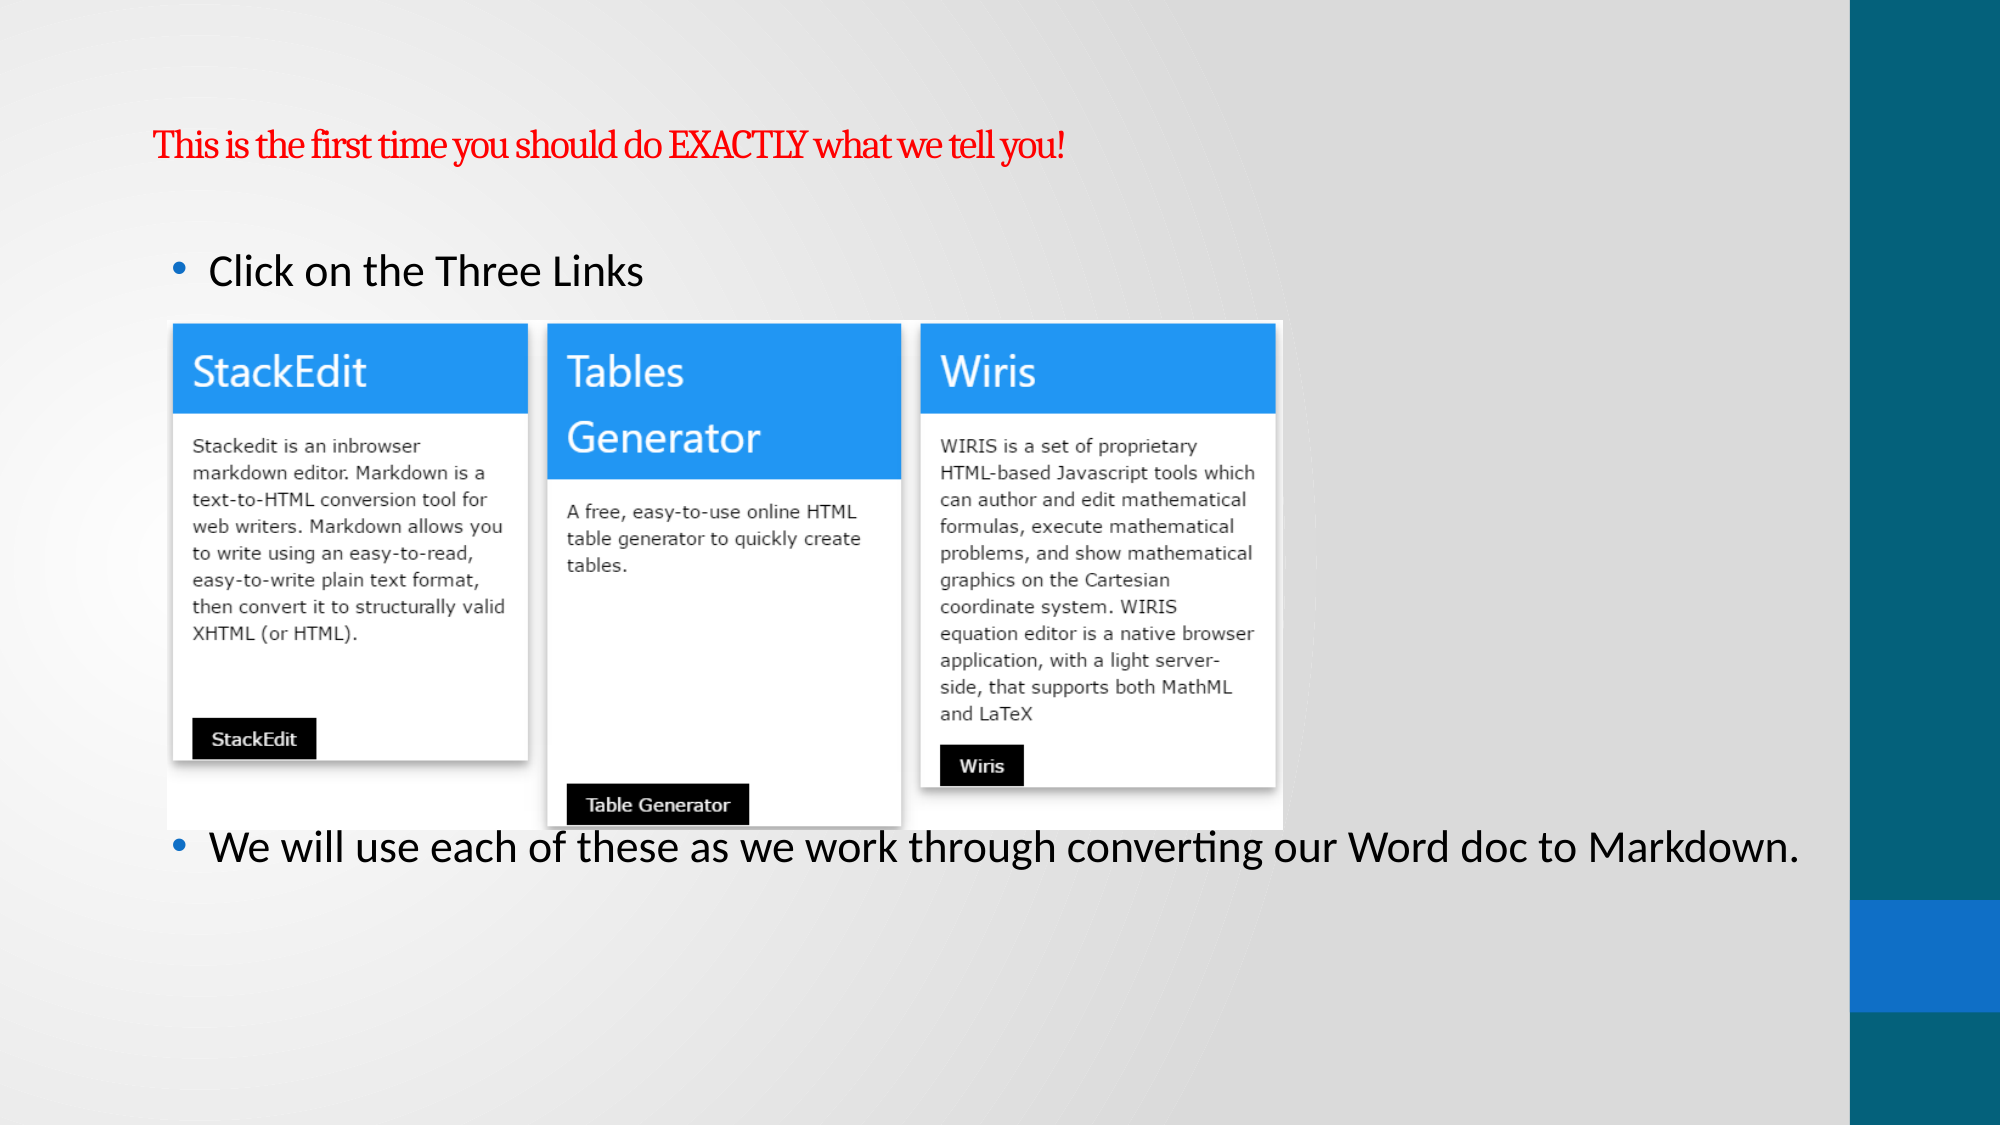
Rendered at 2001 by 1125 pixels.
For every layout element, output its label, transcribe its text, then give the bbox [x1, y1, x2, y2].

picture [166, 320, 1283, 831]
list Click on the Three Links This will open each in a different tab. We will use each of these as we work through converting our Word doc to Markdown. [137, 232, 1863, 1073]
title This is the first time you should do EXACTLY what we tell you! [137, 59, 1863, 224]
